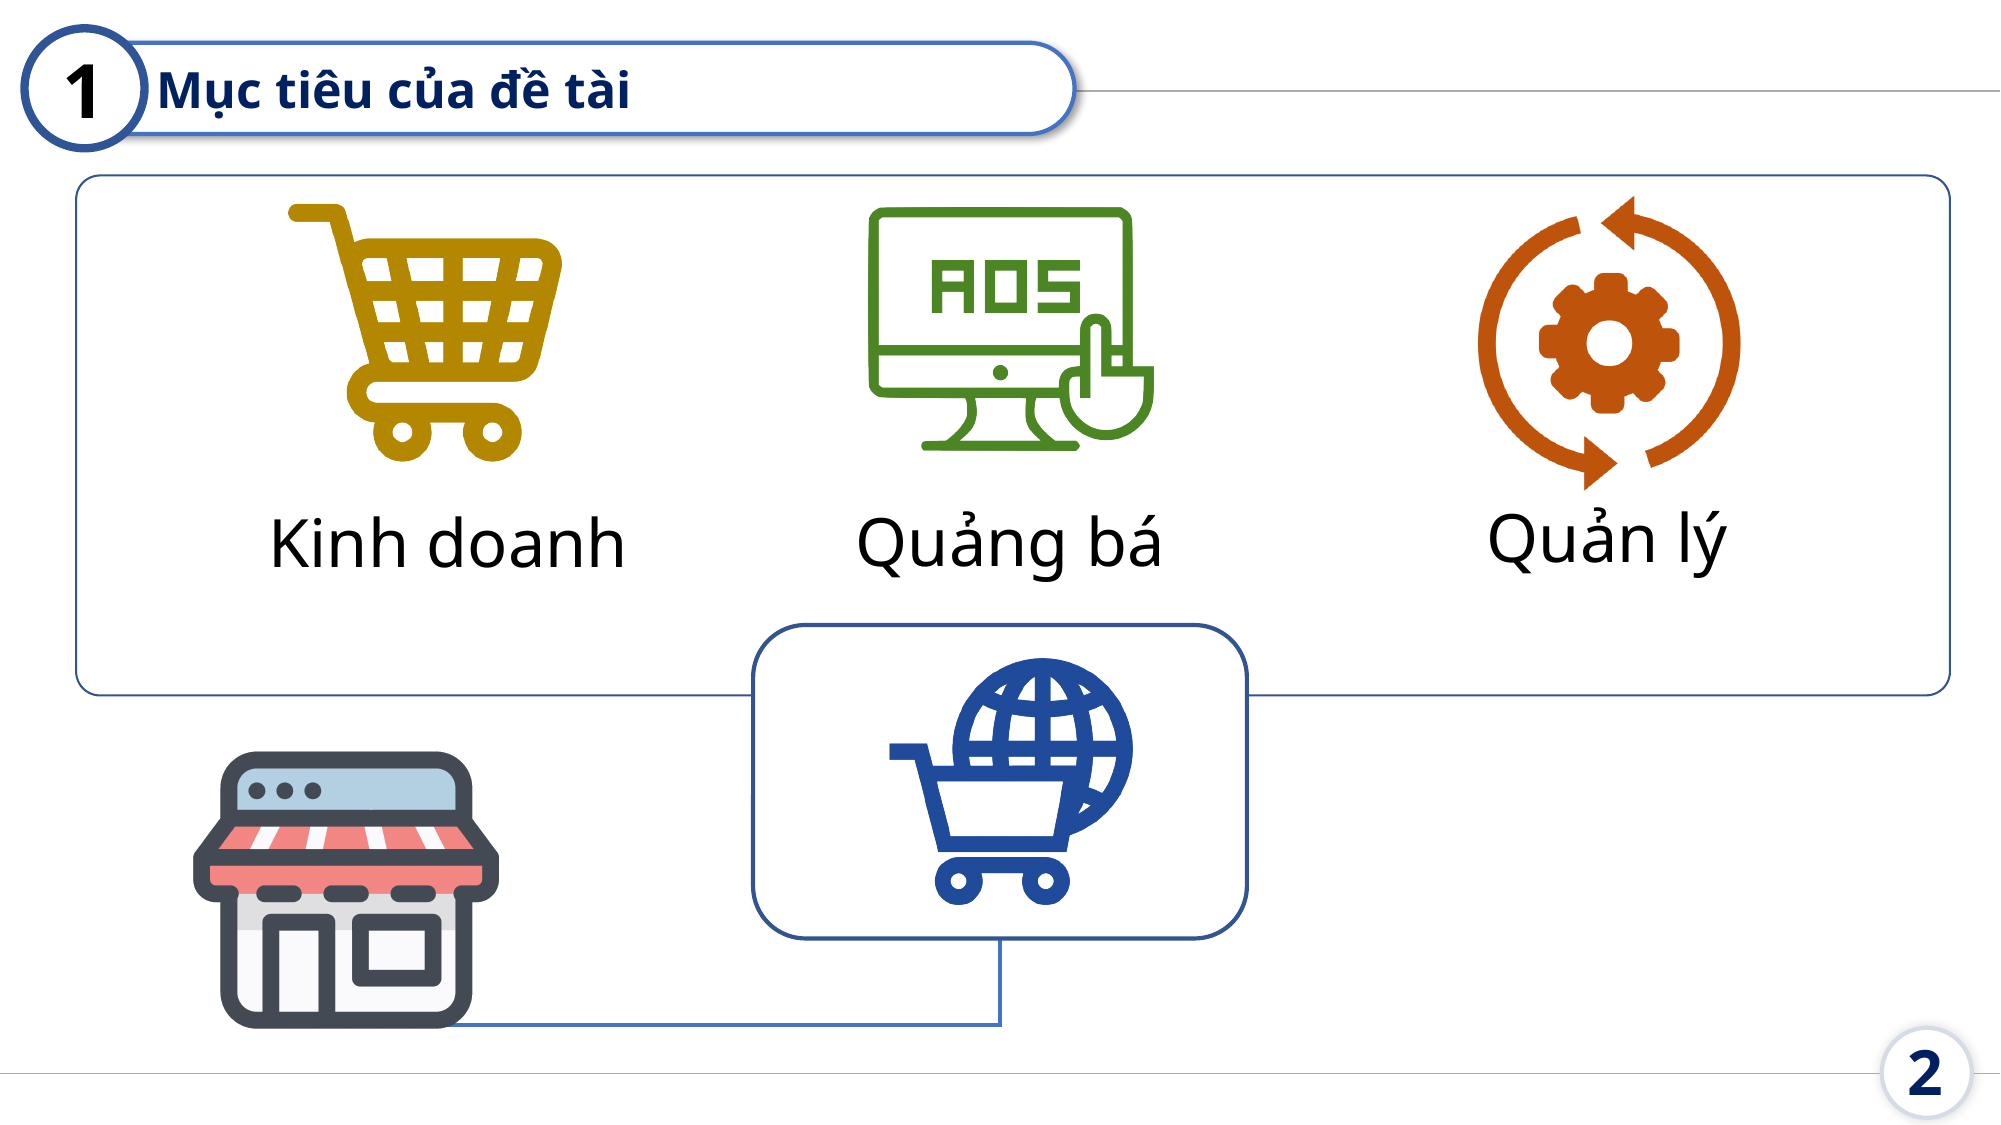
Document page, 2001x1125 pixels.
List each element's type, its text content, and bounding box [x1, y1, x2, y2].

text_box [752, 623, 1248, 940]
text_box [1881, 1025, 2000, 1118]
text_box Quảng bá [841, 492, 1180, 588]
picture [288, 195, 562, 470]
picture [1477, 195, 1741, 491]
picture [868, 207, 1154, 451]
text_box 1 [23, 27, 146, 150]
picture [887, 659, 1134, 905]
text_box [75, 174, 1951, 697]
text_box Mục tiêu của đề tài [124, 41, 1076, 136]
picture [167, 711, 525, 1069]
text_box Kinh doanh [253, 493, 643, 589]
text_box Quản lý [1472, 488, 1743, 584]
